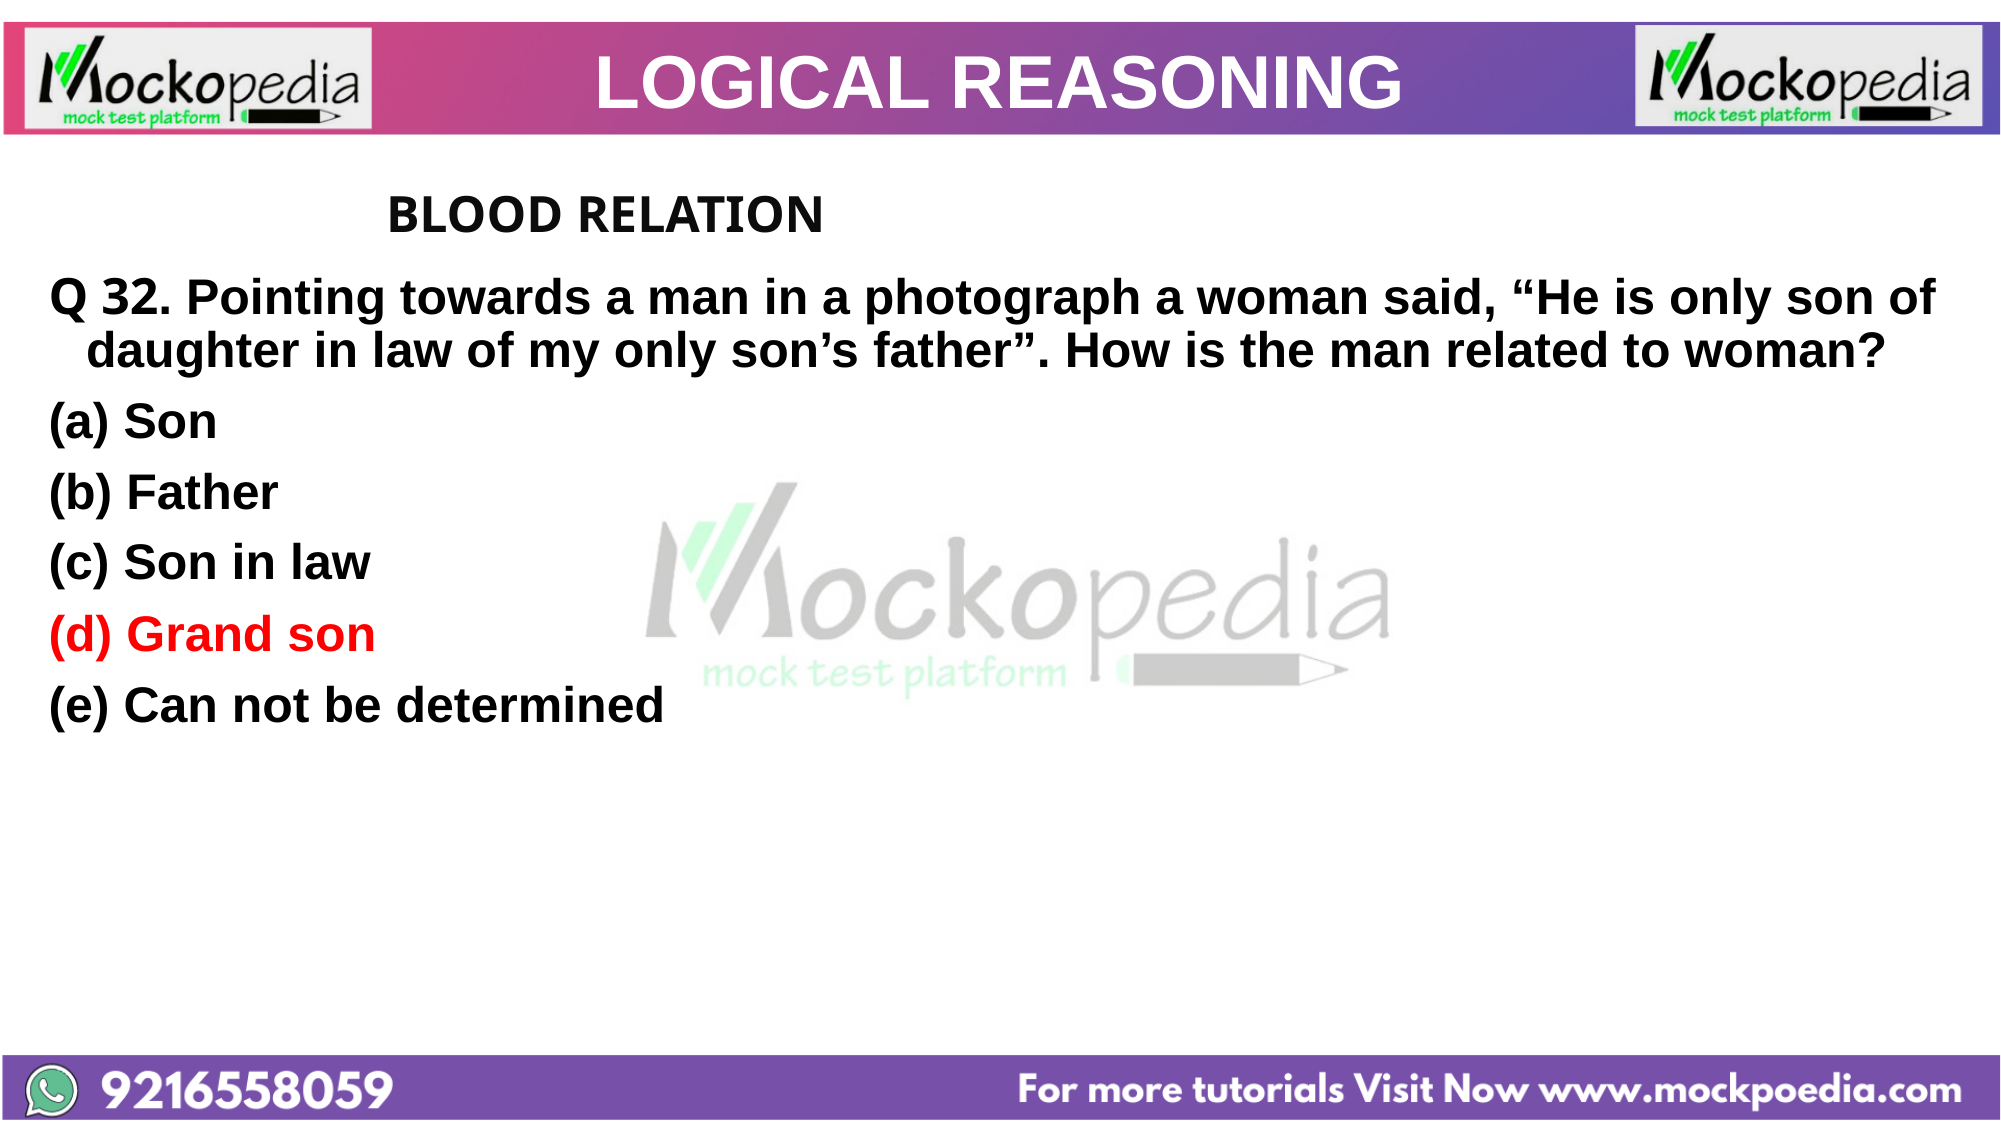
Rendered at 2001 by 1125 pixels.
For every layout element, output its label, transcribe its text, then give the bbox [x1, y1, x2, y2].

picture [0, 0, 2001, 1125]
list BLOOD RELATION Q 32. Pointing towards a man in a photograph a woman said, “He is only son of daughter in law of my only son’s father”. How is the man related to woman? Son (b) Father (c) Son in law (d) Grand son (e) Can not be determined [33, 175, 1959, 1053]
title LOGICAL REASONING [41, 31, 1959, 142]
